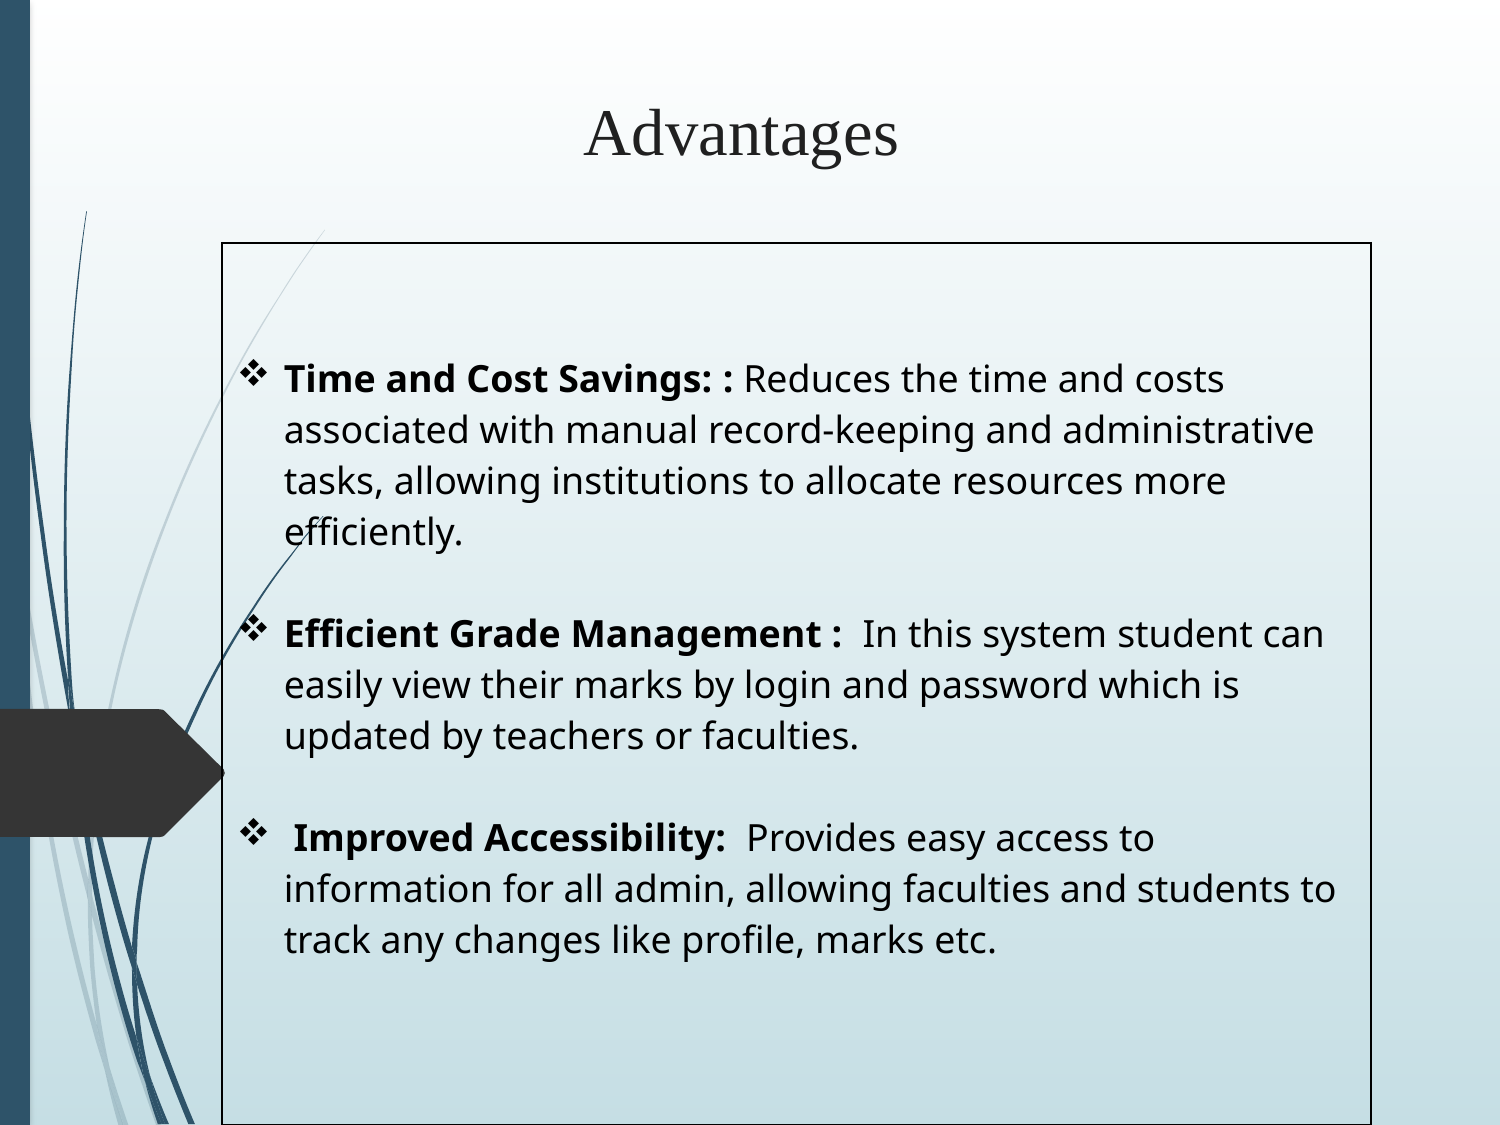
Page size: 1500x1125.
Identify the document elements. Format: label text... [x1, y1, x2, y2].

title Advantages [439, 42, 1061, 177]
table_header Time and Cost Savings: : Reduces the time and costs associated with manual record-keeping and administrative tasks, allowing institutions to allocate resources more efficiently. Efficient Grade Management : In this system student can easily view their marks by login and password which is updated by teachers or faculties. Improved Accessibility: Provides easy access to information for all admin, allowing faculties and students to track any changes like profile, marks etc. [223, 244, 1370, 1124]
